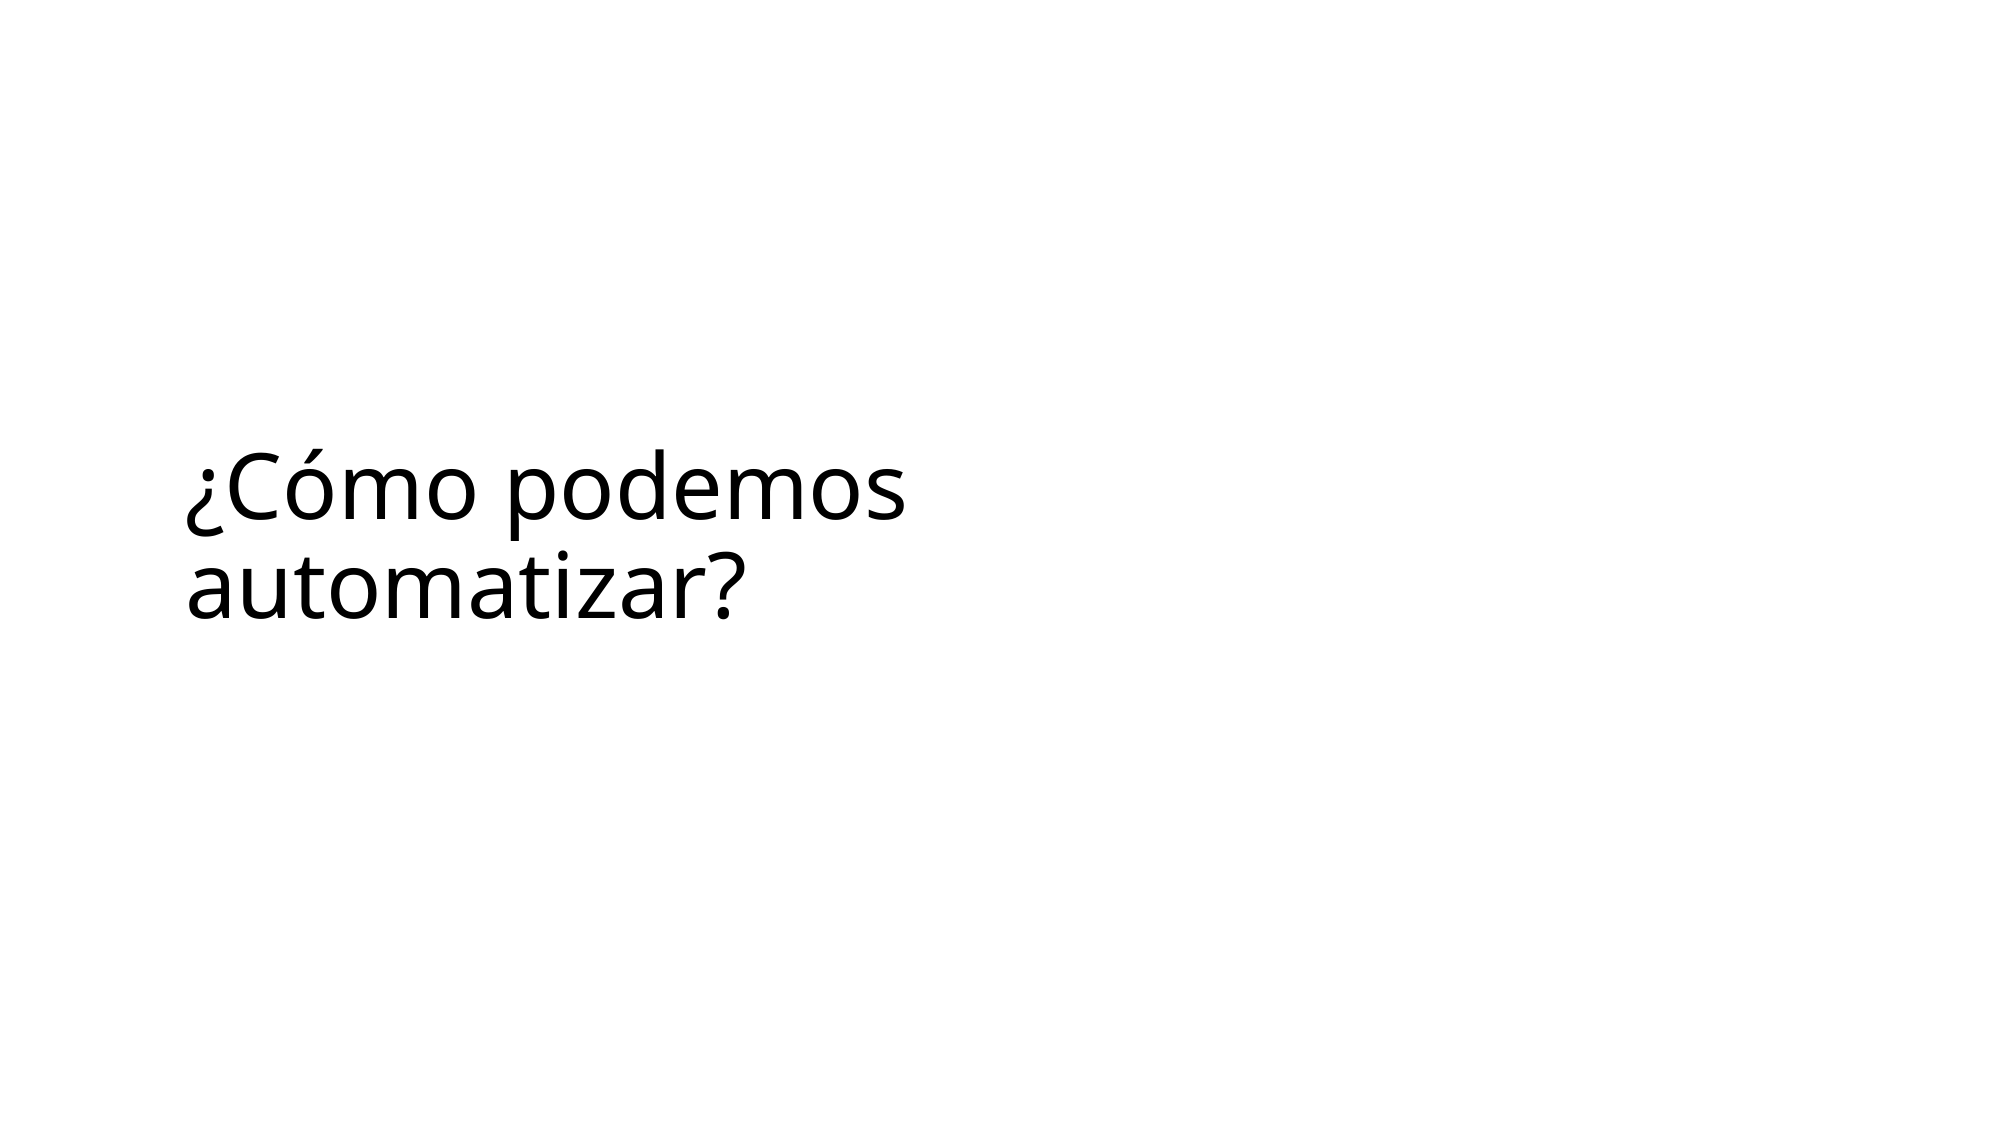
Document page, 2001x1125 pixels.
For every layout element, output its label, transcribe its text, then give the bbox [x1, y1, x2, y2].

text_box ¿Cómo podemos automatizar? [170, 431, 1347, 648]
